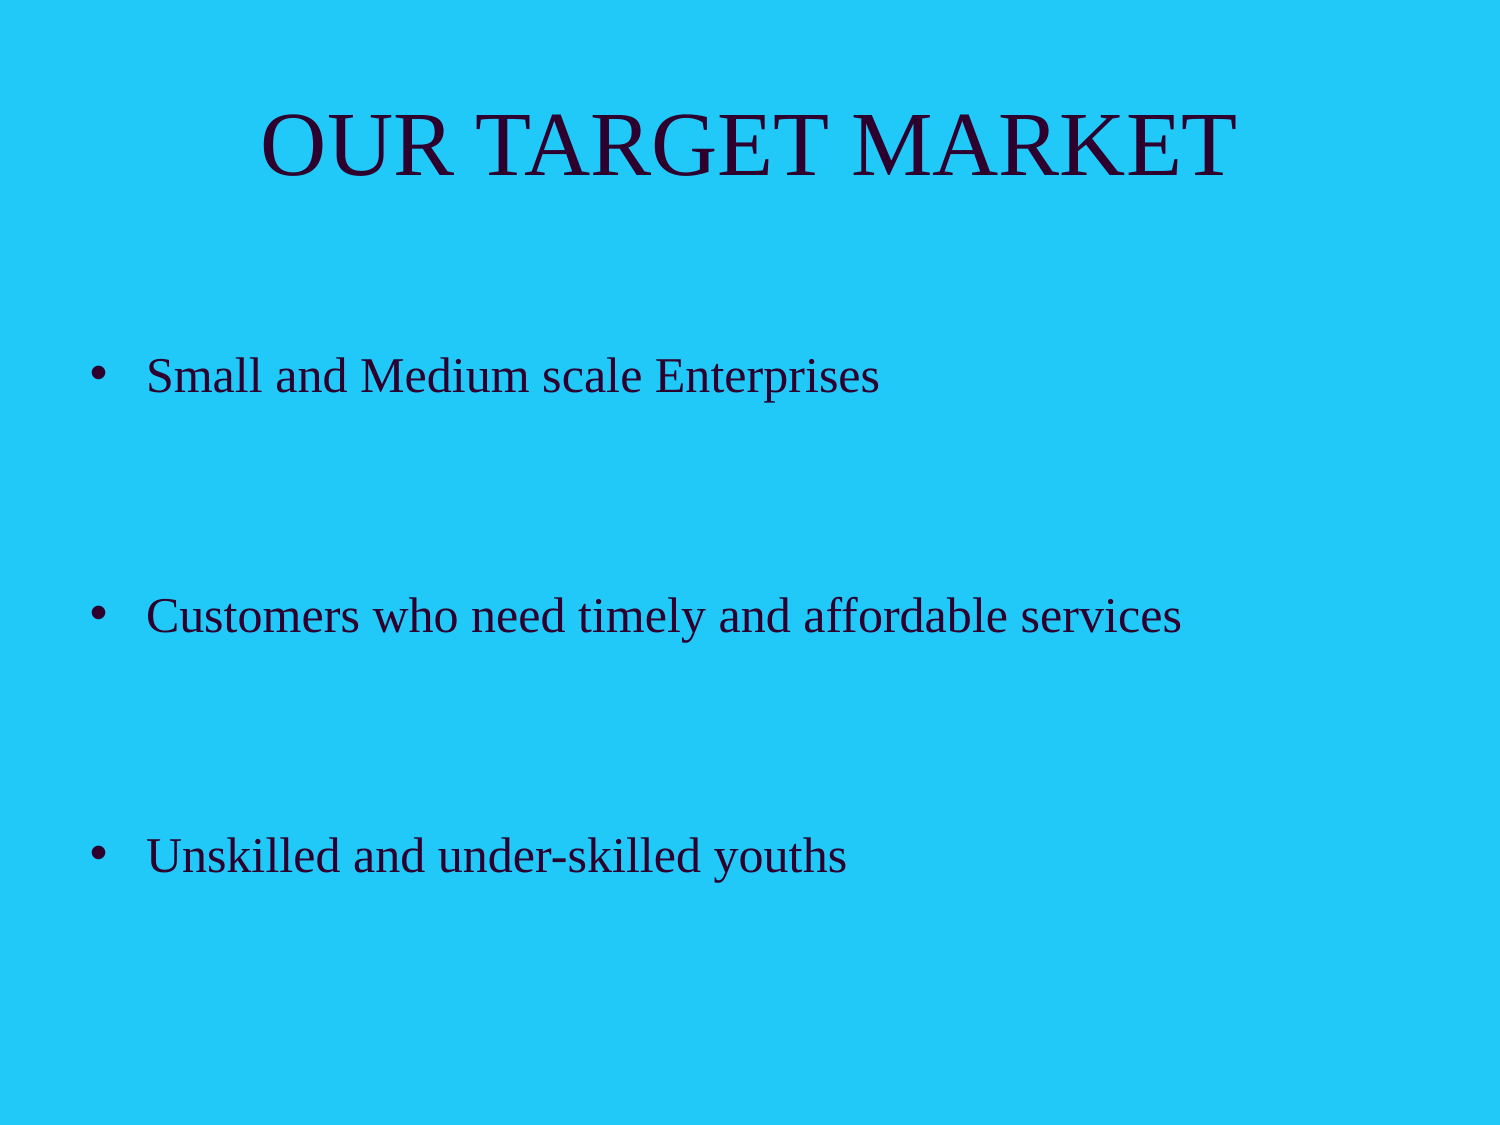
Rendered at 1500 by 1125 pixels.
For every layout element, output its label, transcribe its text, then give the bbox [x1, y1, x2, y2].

title OUR TARGET MARKET [75, 45, 1425, 233]
text_box Small and Medium scale Enterprises Customers who need timely and affordable services Unskilled and under-skilled youths [74, 274, 1350, 1125]
